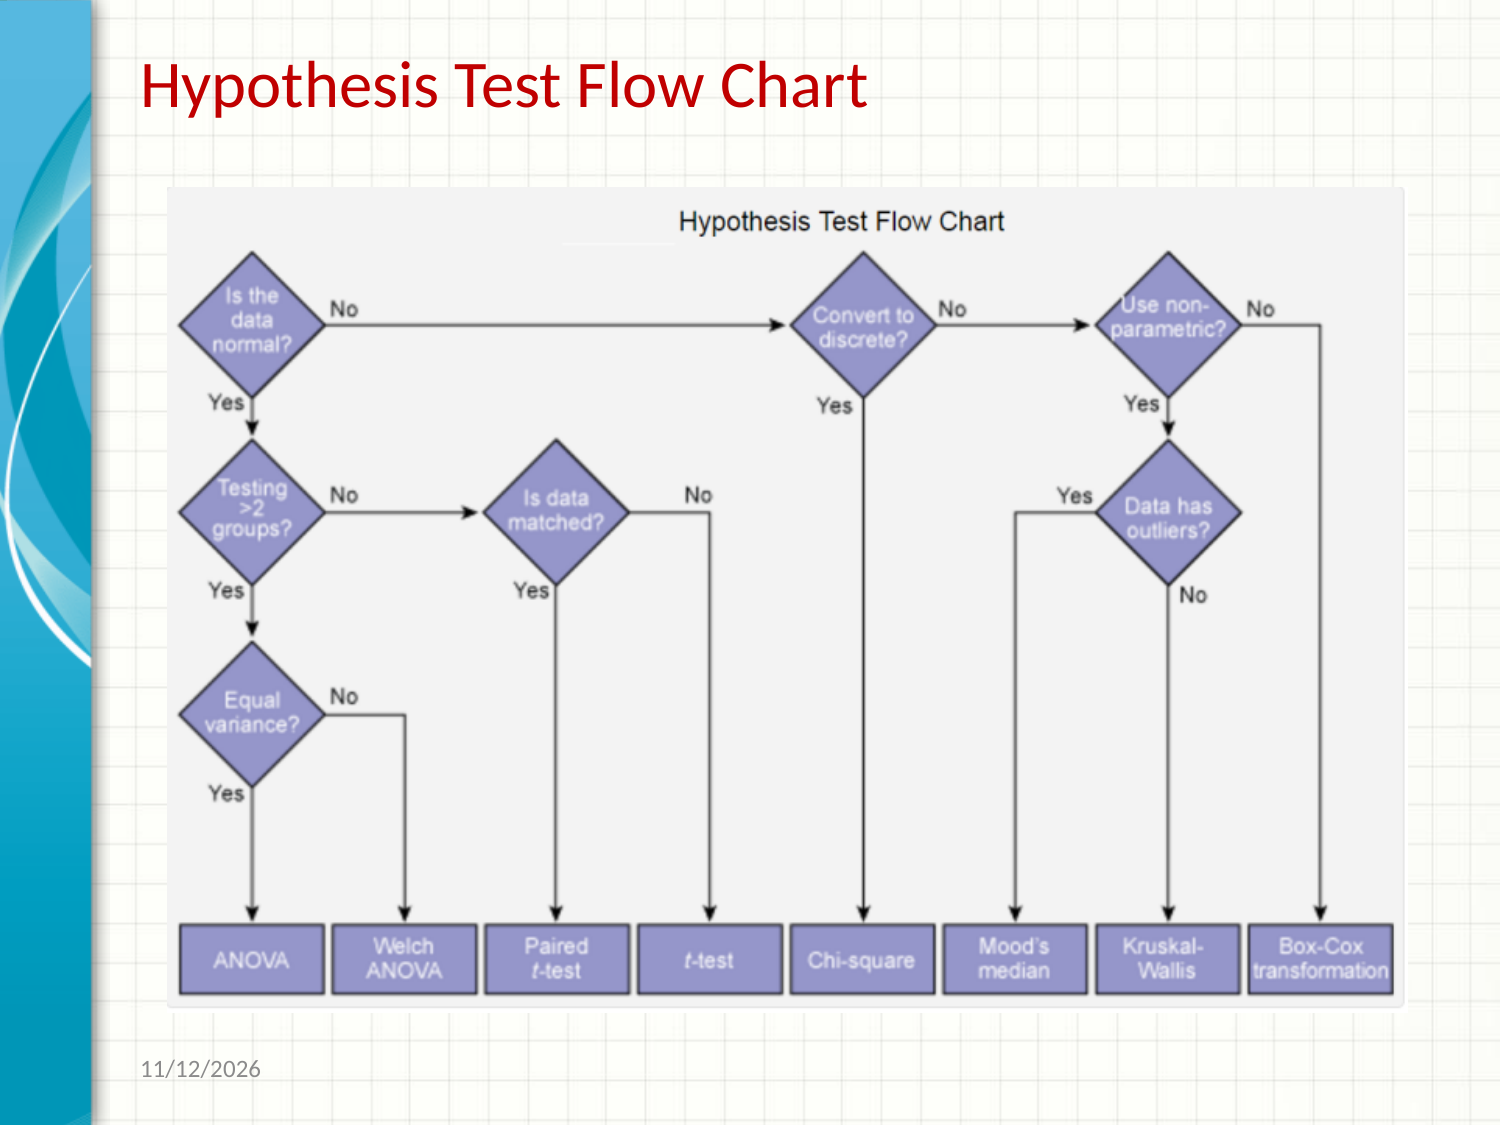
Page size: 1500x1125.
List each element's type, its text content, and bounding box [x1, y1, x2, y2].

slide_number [125, 1037, 475, 1098]
picture [0, 0, 1500, 1125]
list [166, 187, 1409, 1013]
title Hypothesis Test Flow Chart [125, 24, 1438, 138]
